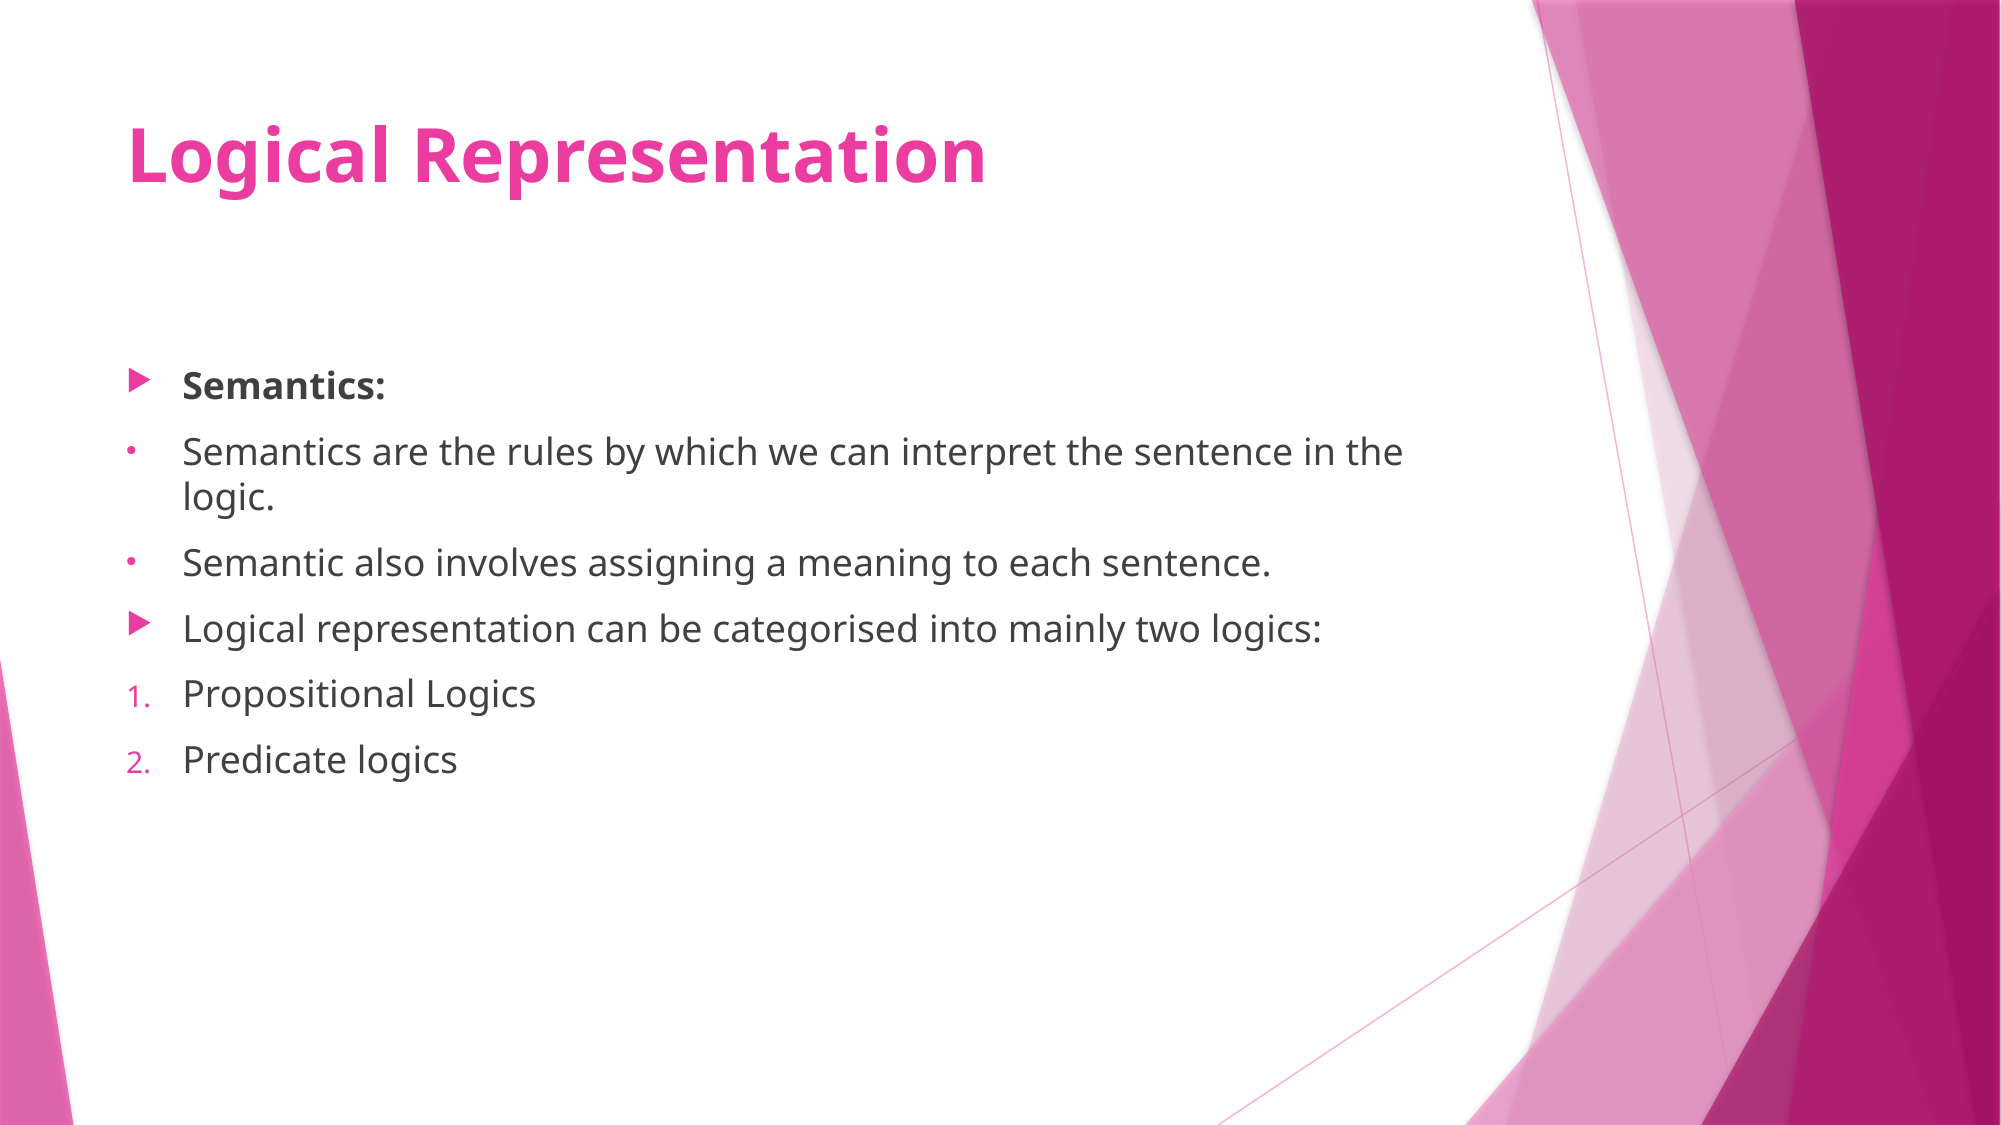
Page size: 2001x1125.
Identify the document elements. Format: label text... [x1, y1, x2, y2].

title Logical Representation [111, 99, 1522, 317]
list Semantics: Semantics are the rules by which we can interpret the sentence in the logic. Semantic also involves assigning a meaning to each sentence. Logical representation can be categorised into mainly two logics: Propositional Logics Predicate logics [111, 354, 1522, 992]
